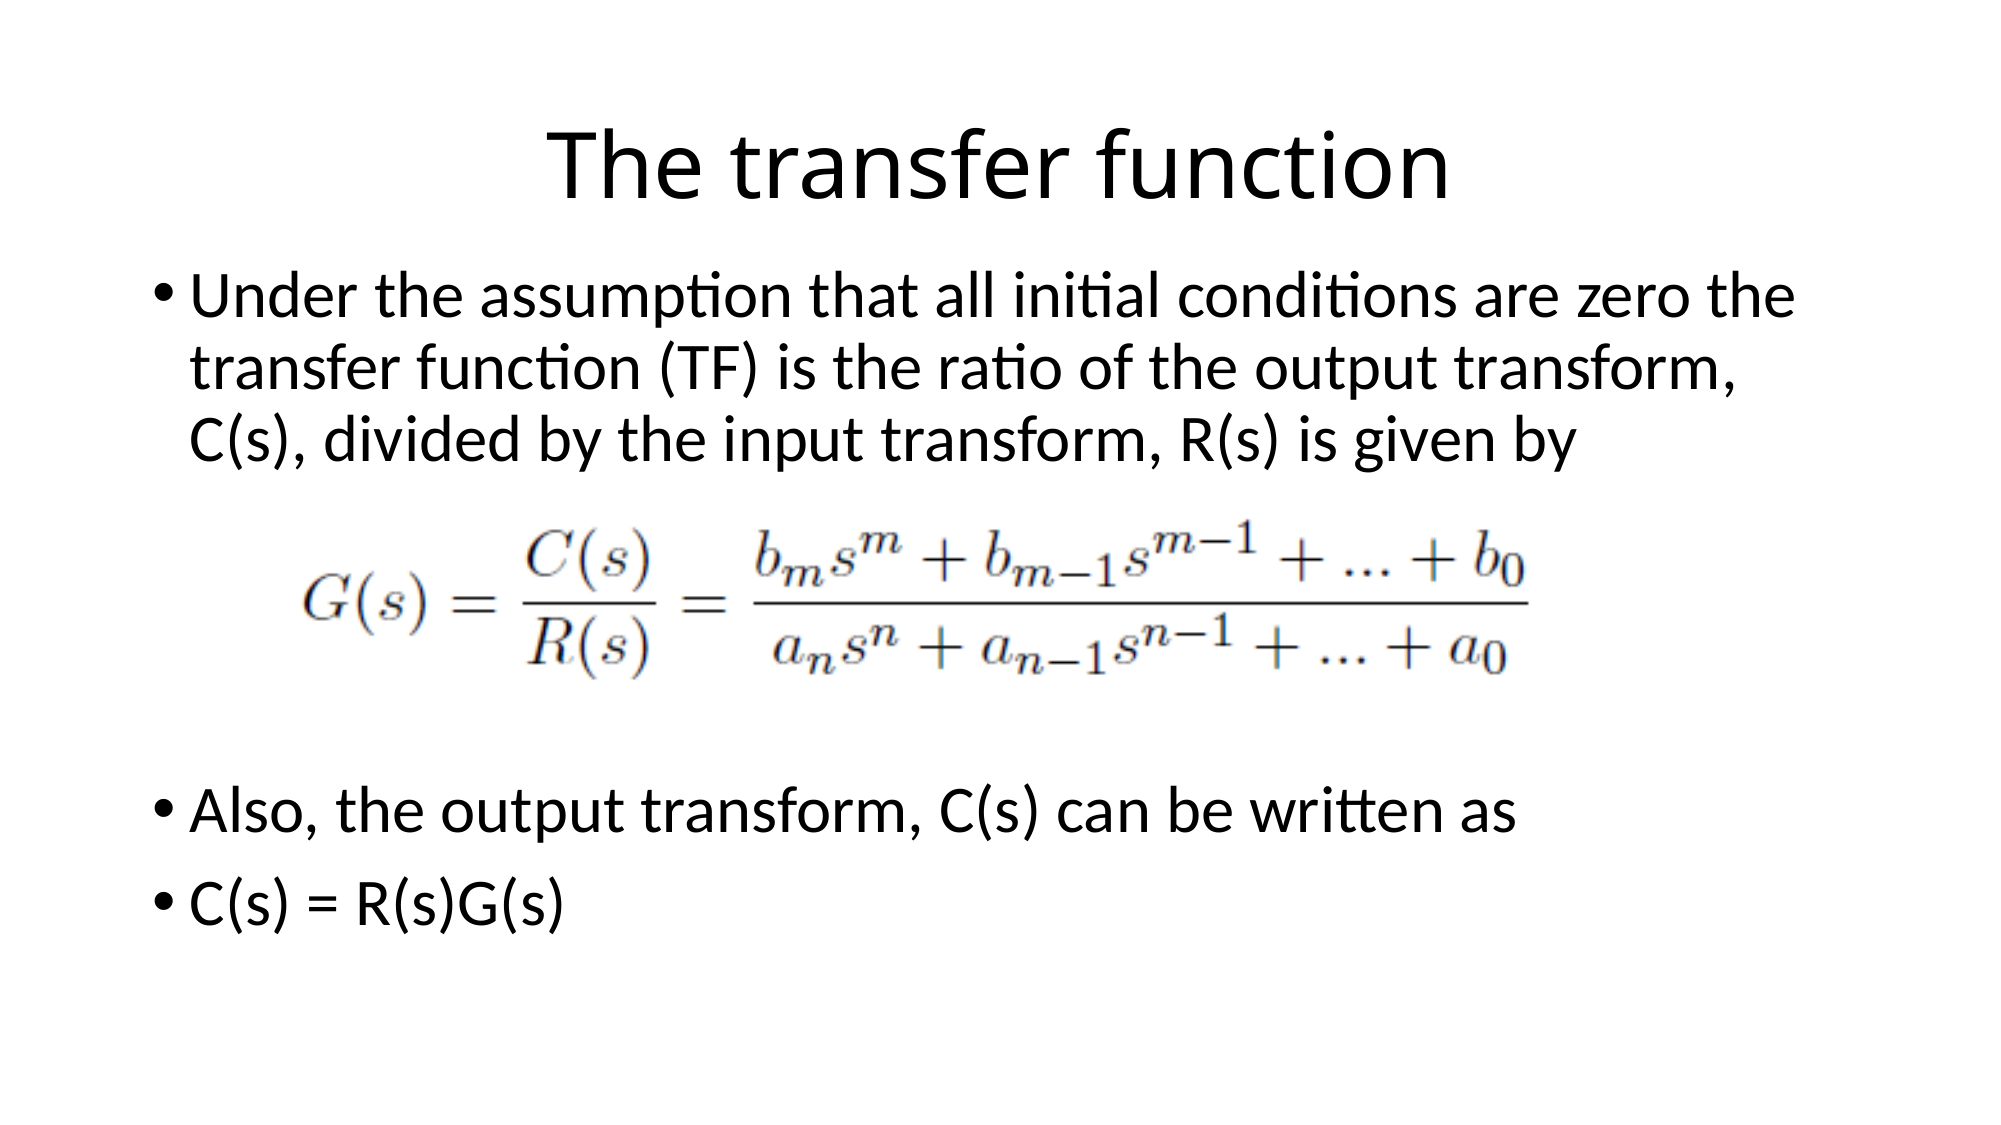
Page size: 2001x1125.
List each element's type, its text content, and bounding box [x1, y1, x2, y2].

title The transfer function [137, 59, 1863, 252]
list Under the assumption that all initial conditions are zero the transfer function (TF) is the ratio of the output transform, C(s), divided by the input transform, R(s) is given by Also, the output transform, C(s) can be written as C(s) = R(s)G(s) [137, 252, 1863, 1069]
picture [290, 492, 1565, 711]
